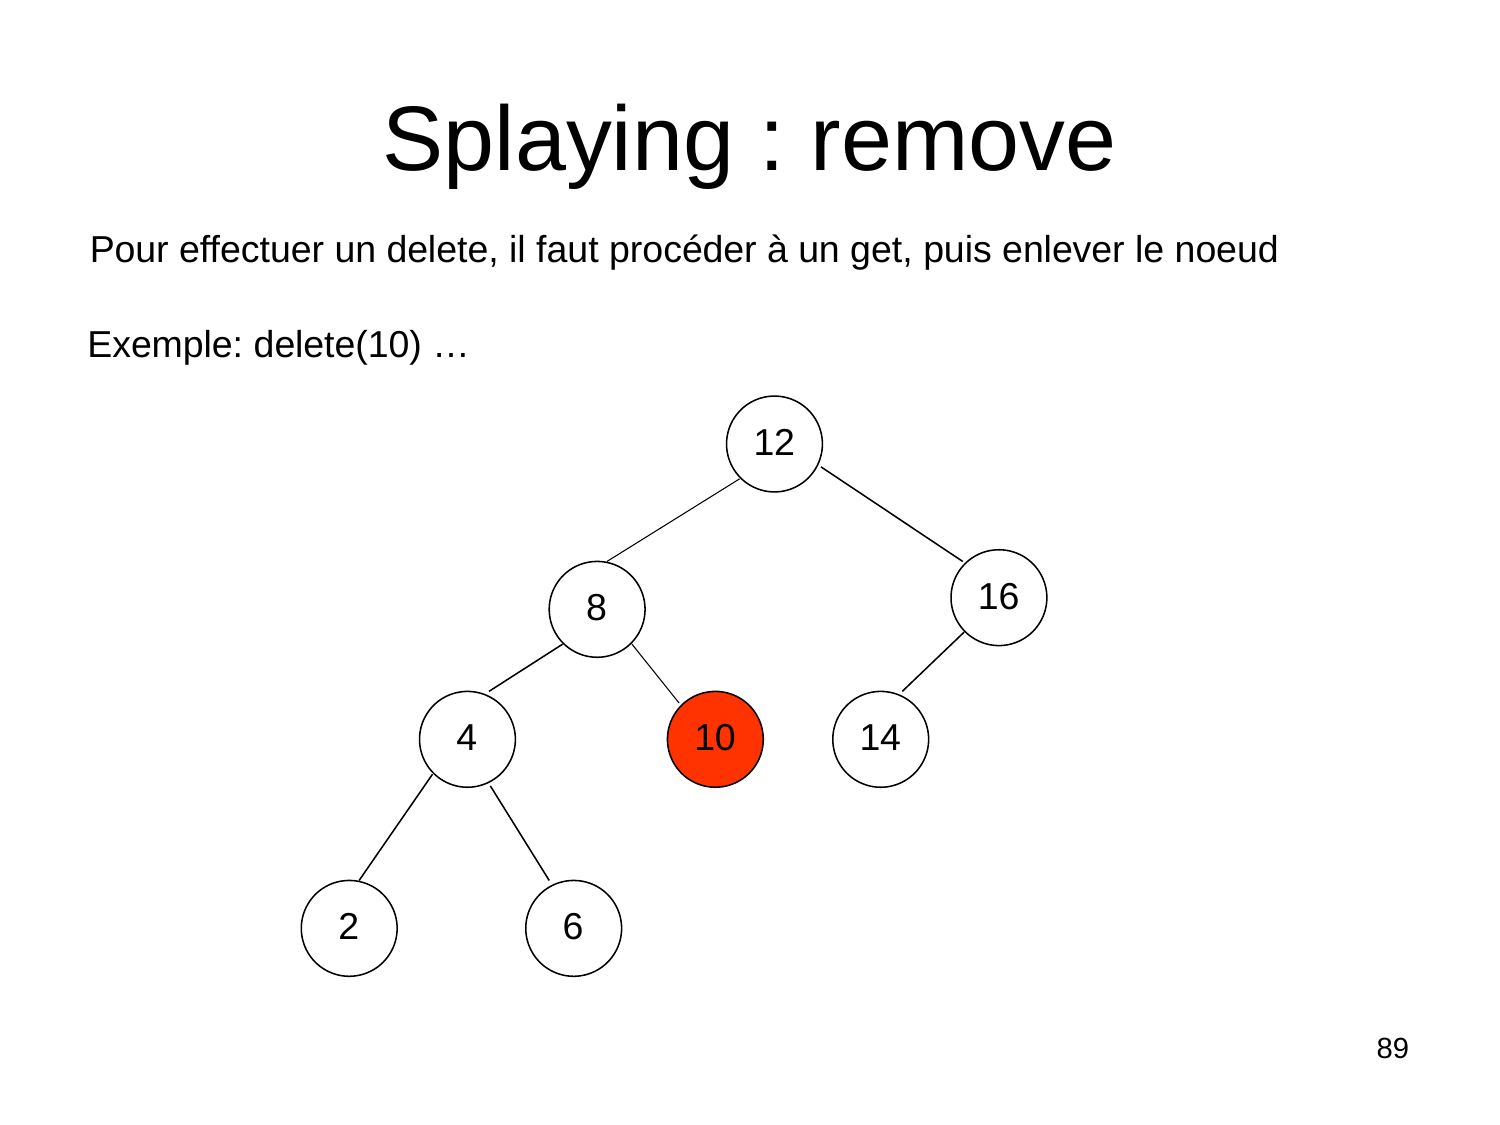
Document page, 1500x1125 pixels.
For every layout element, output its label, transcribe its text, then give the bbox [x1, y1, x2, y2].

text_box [667, 691, 764, 788]
list Pour effectuer un delete, il faut procéder à un get, puis enlever le noeud [75, 221, 1425, 875]
text_box Exemple: delete(10) … [72, 316, 485, 374]
text_box 89 [1074, 1024, 1424, 1102]
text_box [726, 395, 823, 492]
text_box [300, 880, 397, 977]
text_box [419, 691, 516, 788]
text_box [832, 691, 929, 788]
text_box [548, 561, 645, 658]
title Splaying : remove [75, 37, 1425, 221]
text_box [950, 549, 1047, 646]
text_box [525, 880, 622, 977]
